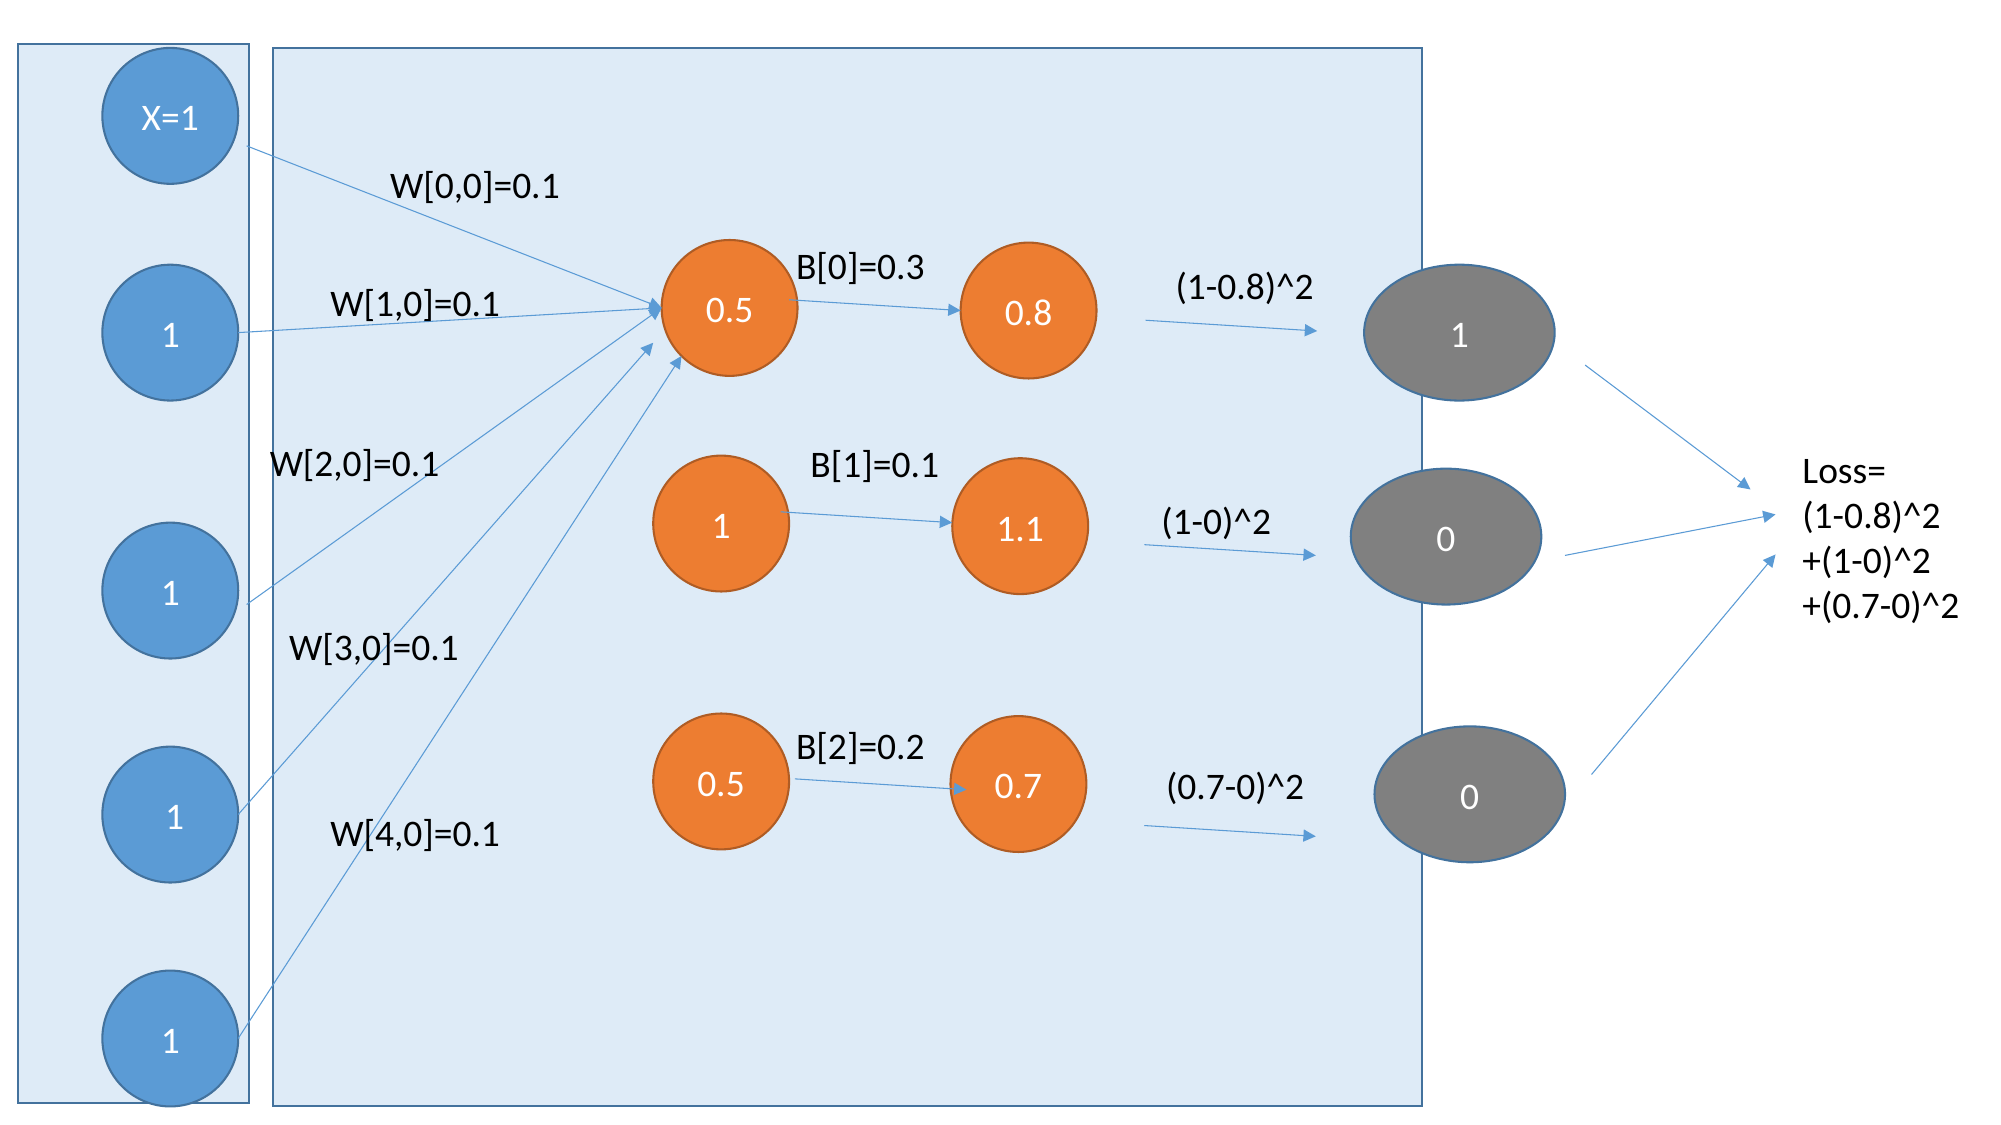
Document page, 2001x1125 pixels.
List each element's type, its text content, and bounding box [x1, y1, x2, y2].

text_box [780, 511, 953, 523]
text_box 1 [682, 454, 791, 593]
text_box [1144, 544, 1316, 556]
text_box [238, 355, 682, 1039]
text_box 0 [1373, 725, 1567, 864]
text_box X=1 [101, 46, 240, 185]
text_box 1 [101, 521, 238, 660]
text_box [1591, 554, 1776, 775]
text_box 1 [101, 263, 240, 402]
text_box (1-0.8)^2 [1160, 254, 1329, 315]
text_box 0.5 [662, 238, 799, 377]
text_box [246, 307, 662, 355]
text_box (0.7-0)^2 [1151, 754, 1320, 815]
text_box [238, 307, 246, 333]
text_box 0 [1349, 467, 1543, 606]
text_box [238, 342, 654, 355]
text_box 0.5 [682, 712, 791, 851]
text_box 1 [1363, 263, 1556, 402]
text_box 1 [101, 969, 240, 1108]
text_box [246, 145, 662, 307]
text_box B[2]=0.2 [781, 715, 940, 775]
text_box 1.1 [951, 457, 1090, 596]
text_box [17, 43, 250, 1104]
text_box 0.8 [959, 241, 1098, 380]
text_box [794, 778, 967, 790]
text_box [1565, 514, 1776, 556]
text_box Loss= (1-0.8)^2 +(1-0)^2 +(0.7-0)^2 [1787, 438, 1975, 634]
text_box 0.7 [949, 715, 1088, 854]
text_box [1585, 365, 1751, 490]
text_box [1145, 320, 1318, 331]
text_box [1144, 825, 1316, 837]
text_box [789, 299, 961, 311]
text_box B[0]=0.3 [781, 234, 940, 295]
text_box B[1]=0.1 [795, 432, 955, 493]
text_box 1 [101, 745, 238, 884]
text_box (1-0)^2 [1146, 489, 1287, 544]
text_box [272, 47, 1423, 1107]
